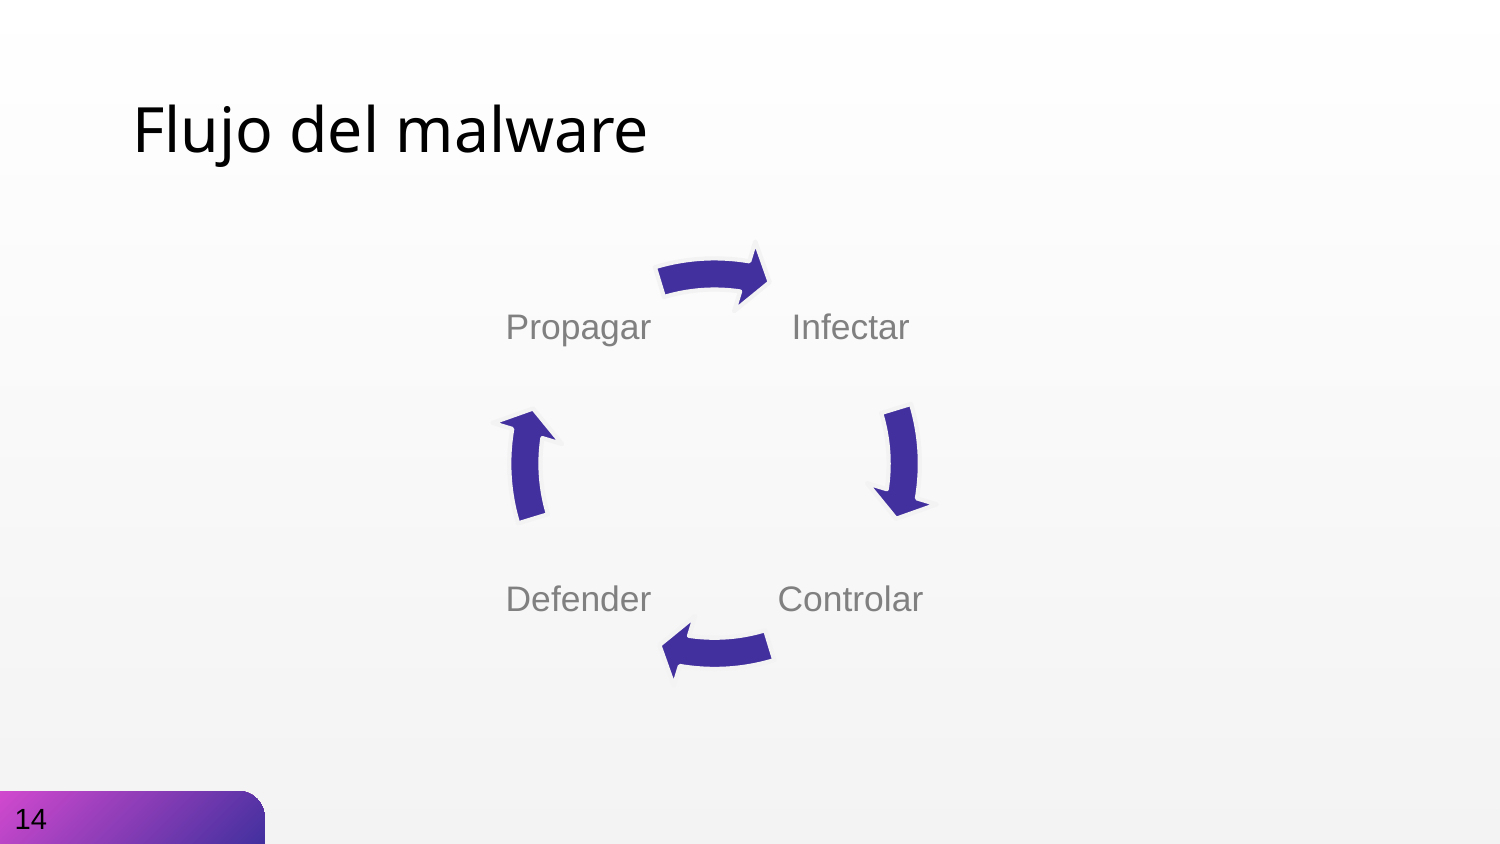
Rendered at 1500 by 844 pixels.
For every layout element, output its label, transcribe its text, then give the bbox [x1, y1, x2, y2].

title Flujo del malware [116, 88, 1383, 167]
text_box 14 [0, 793, 163, 843]
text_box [251, 237, 1178, 690]
